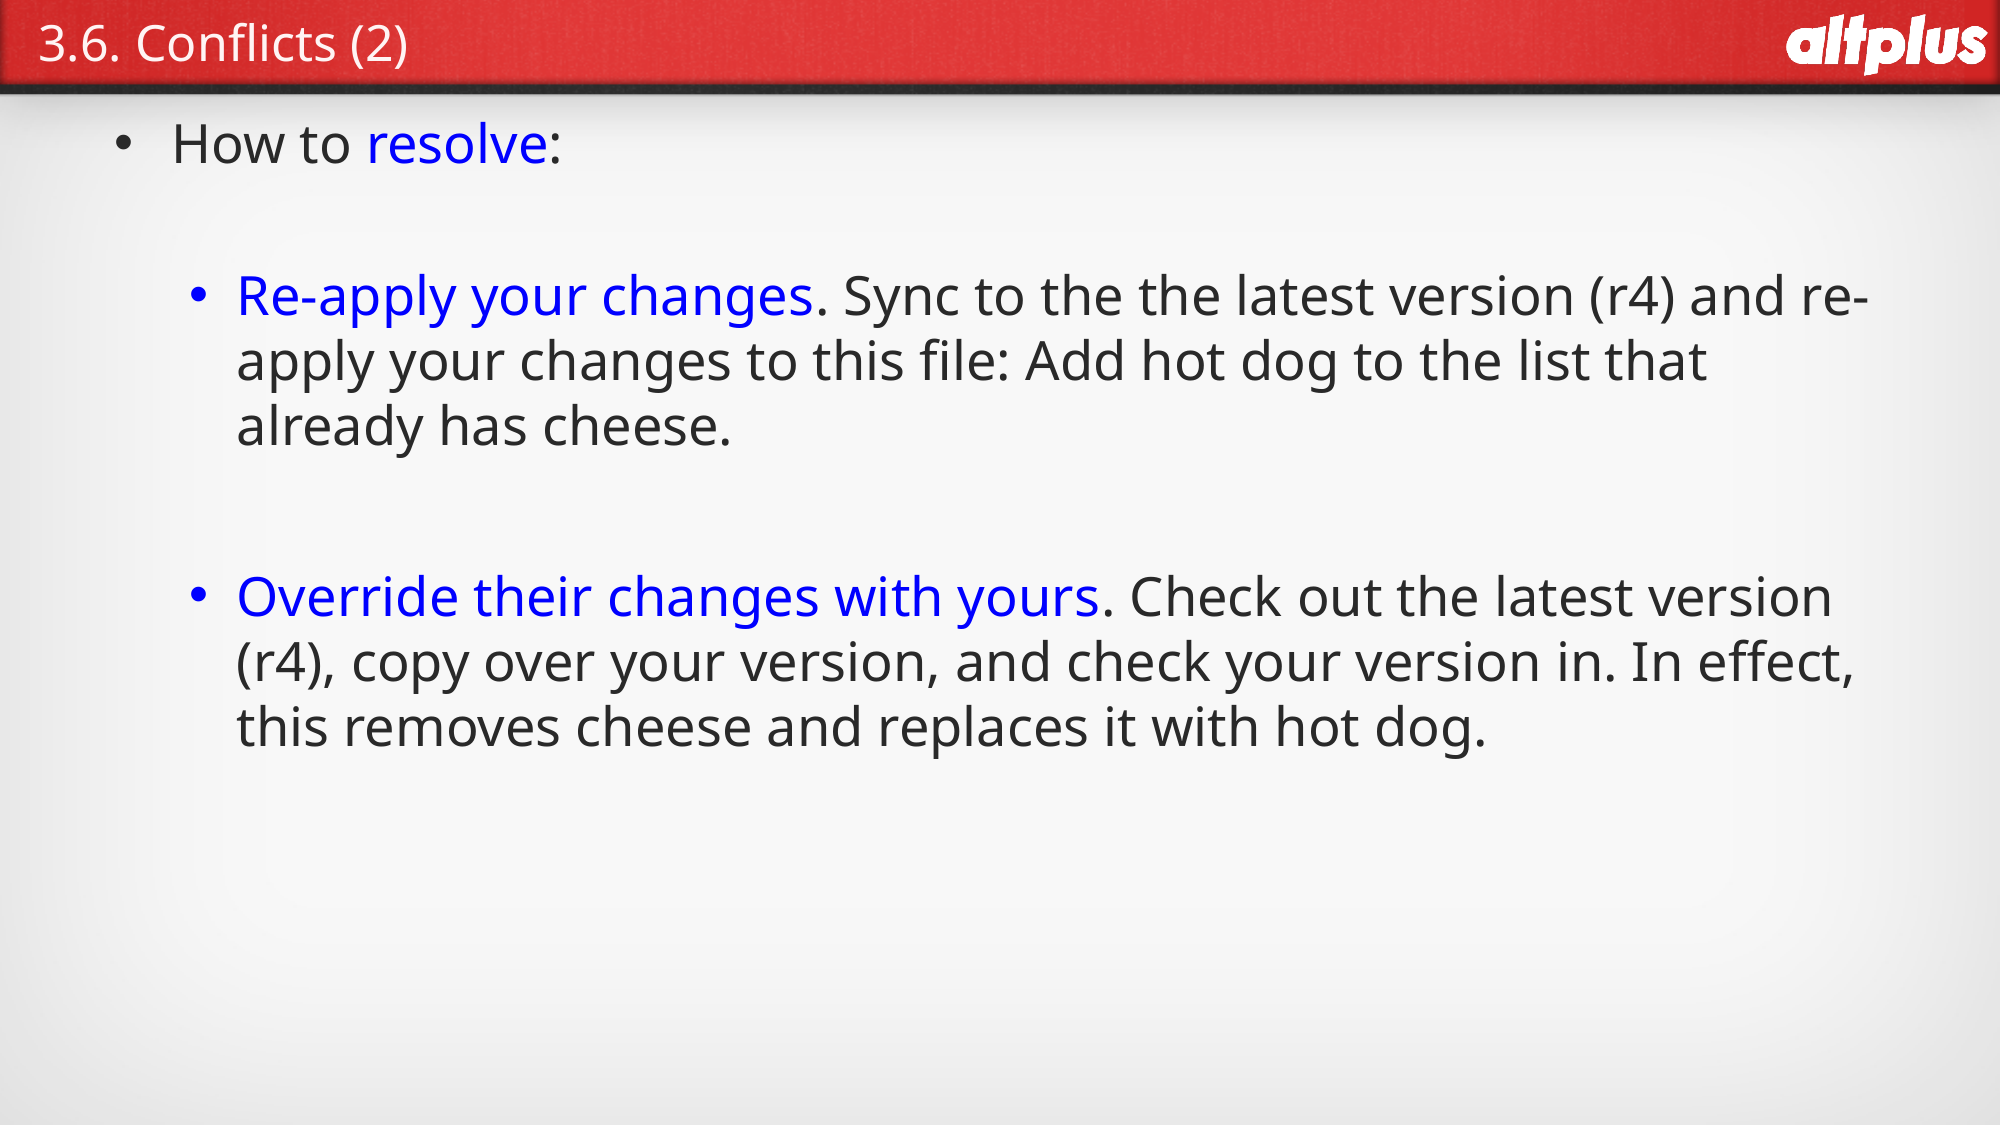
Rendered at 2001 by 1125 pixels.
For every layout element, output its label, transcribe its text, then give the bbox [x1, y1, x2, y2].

picture [0, 0, 2000, 1125]
title 3.6. Conflicts (2) [23, 7, 1824, 75]
list How to resolve: Re-apply your changes. Sync to the the latest version (r4) and re-apply your changes to this file: Add hot dog to the list that already has cheese. Override their changes with yours. Check out the latest version (r4), copy over your version, and check your version in. In effect, this removes cheese and replaces it with hot dog. [99, 101, 1900, 1005]
